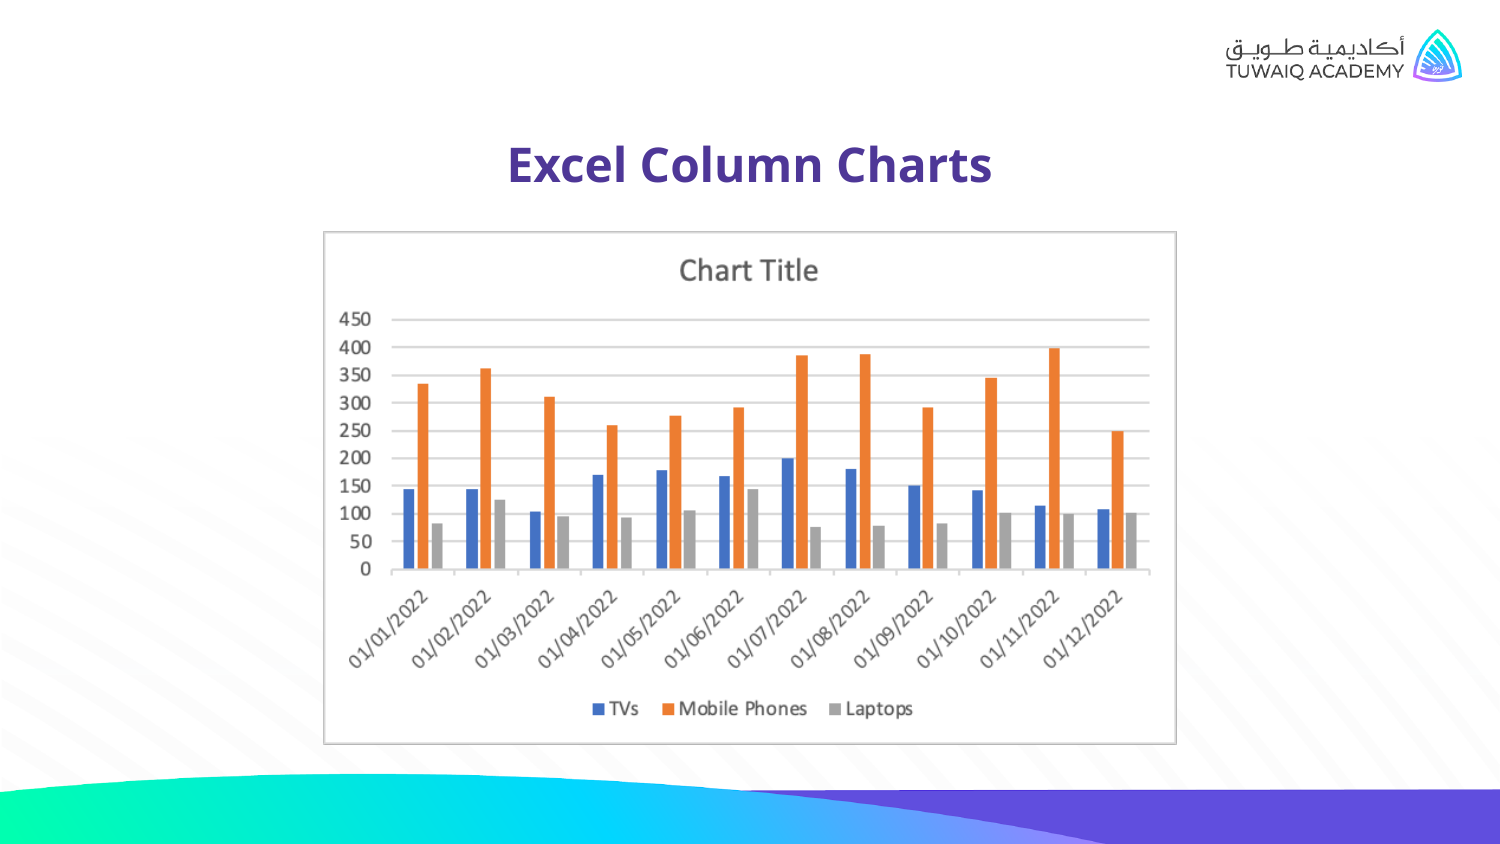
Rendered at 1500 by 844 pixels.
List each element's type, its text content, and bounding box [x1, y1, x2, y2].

picture [0, 0, 1500, 844]
title Excel Column Charts [51, 119, 1449, 208]
